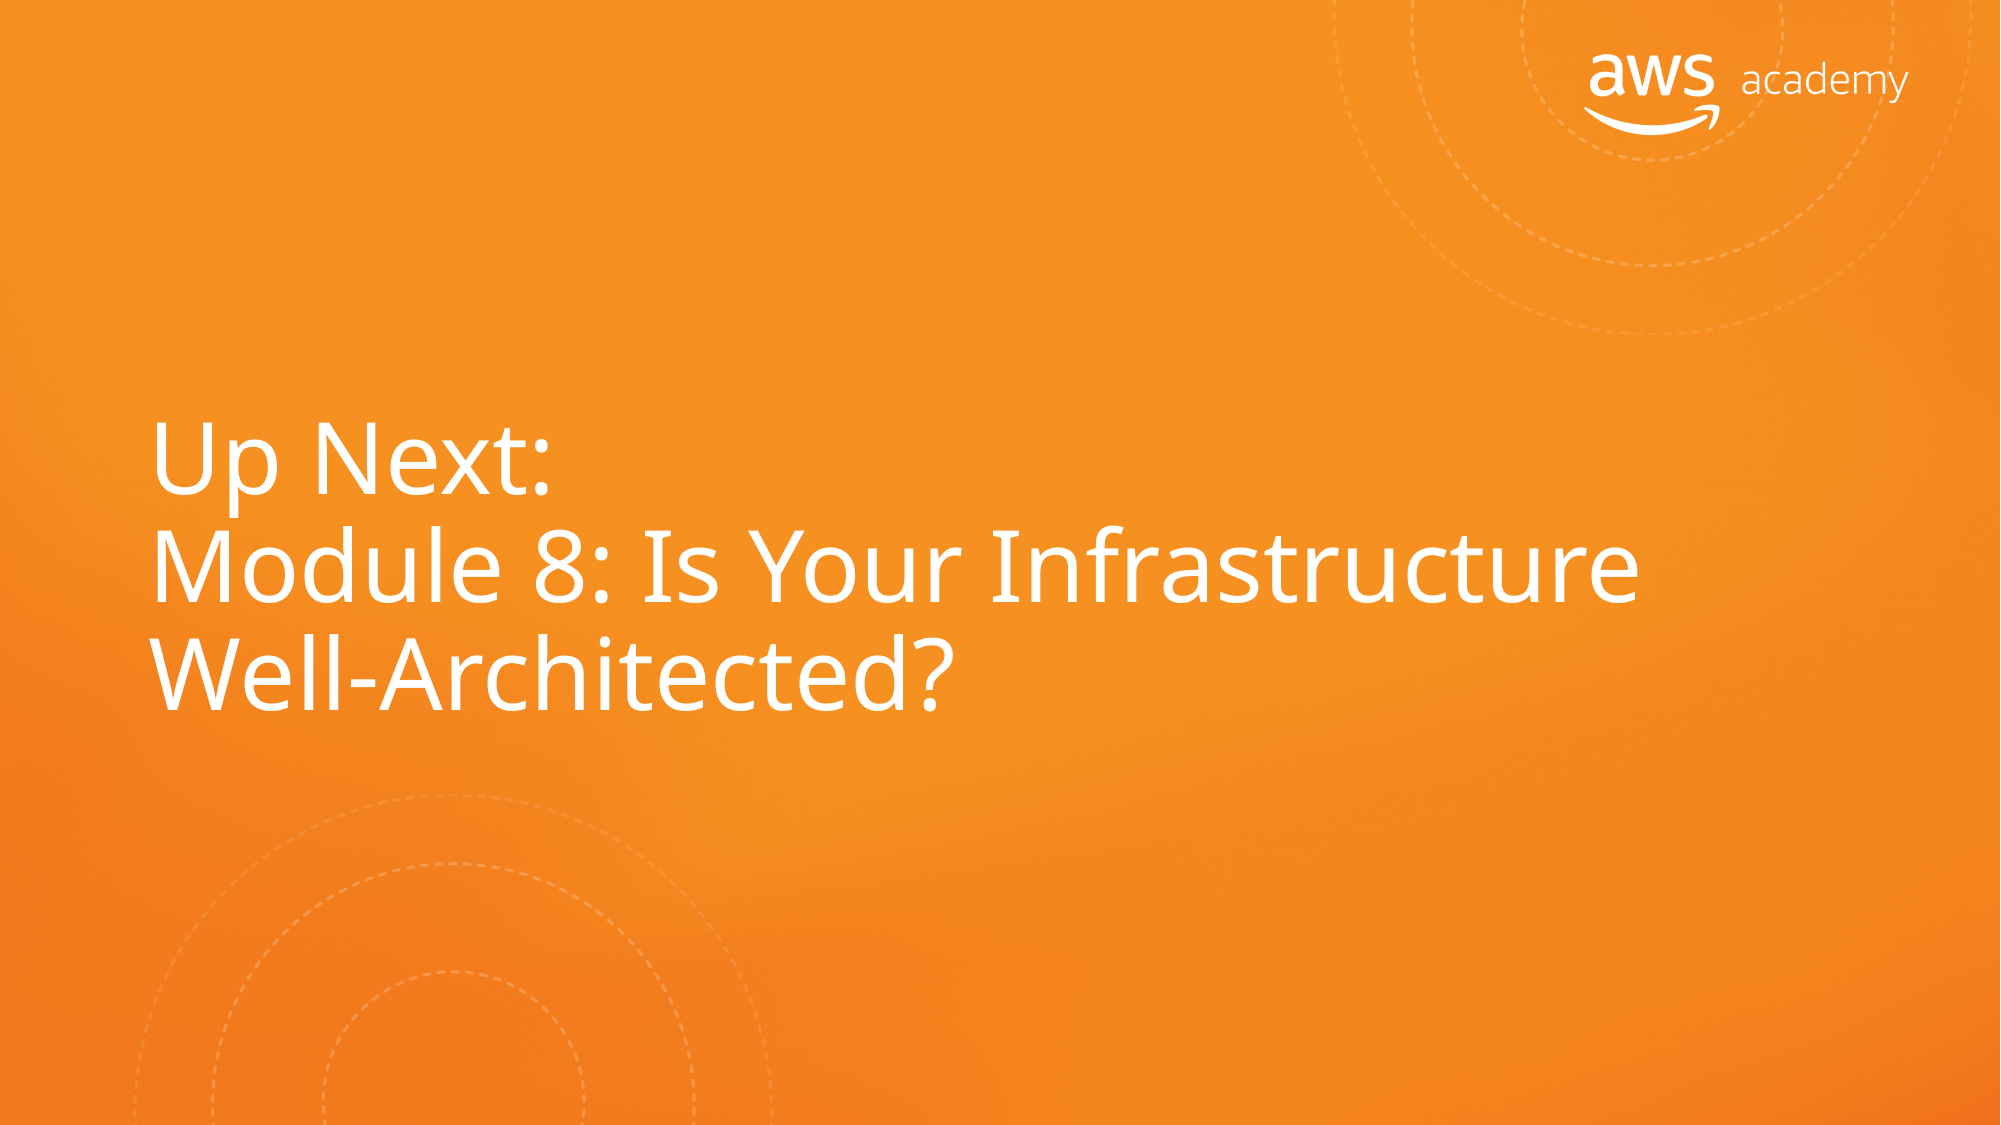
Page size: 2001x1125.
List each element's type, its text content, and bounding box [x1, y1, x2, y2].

text_box Up Next: Module 8: Is Your Infrastructure Well-Architected? [133, 229, 1679, 682]
picture [0, 0, 2000, 1125]
